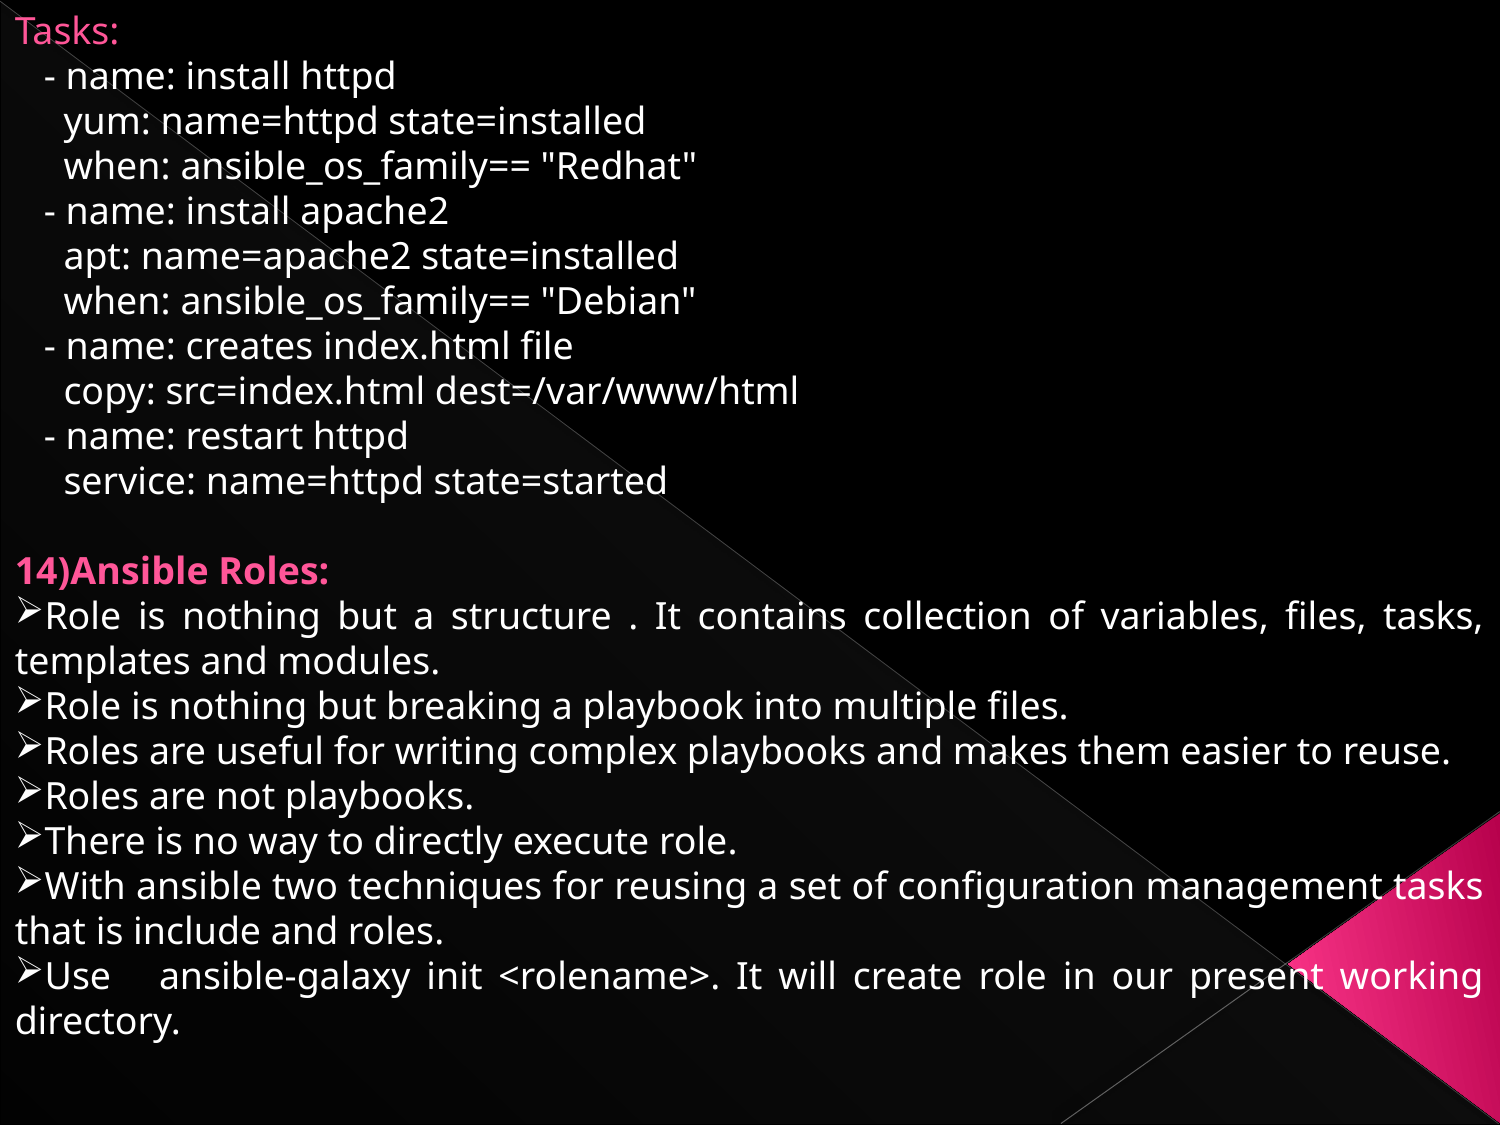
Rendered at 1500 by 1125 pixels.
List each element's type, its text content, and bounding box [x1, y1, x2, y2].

text_box Tasks: - name: install httpd yum: name=httpd state=installed when: ansible_os_family== "Redhat" - name: install apache2 apt: name=apache2 state=installed when: ansible_os_family== "Debian" - name: creates index.html file copy: src=index.html dest=/var/www/html - name: restart httpd service: name=httpd state=started 14)Ansible Roles: Role is nothing but a structure . It contains collection of variables, files, tasks, templates and modules. Role is nothing but breaking a playbook into multiple files. Roles are useful for writing complex playbooks and makes them easier to reuse. Roles are not playbooks. There is no way to directly execute role. With ansible two techniques for reusing a set of configuration management tasks that is include and roles. Use ansible-galaxy init <rolename>. It will create role in our present working directory. [0, 0, 1500, 1095]
